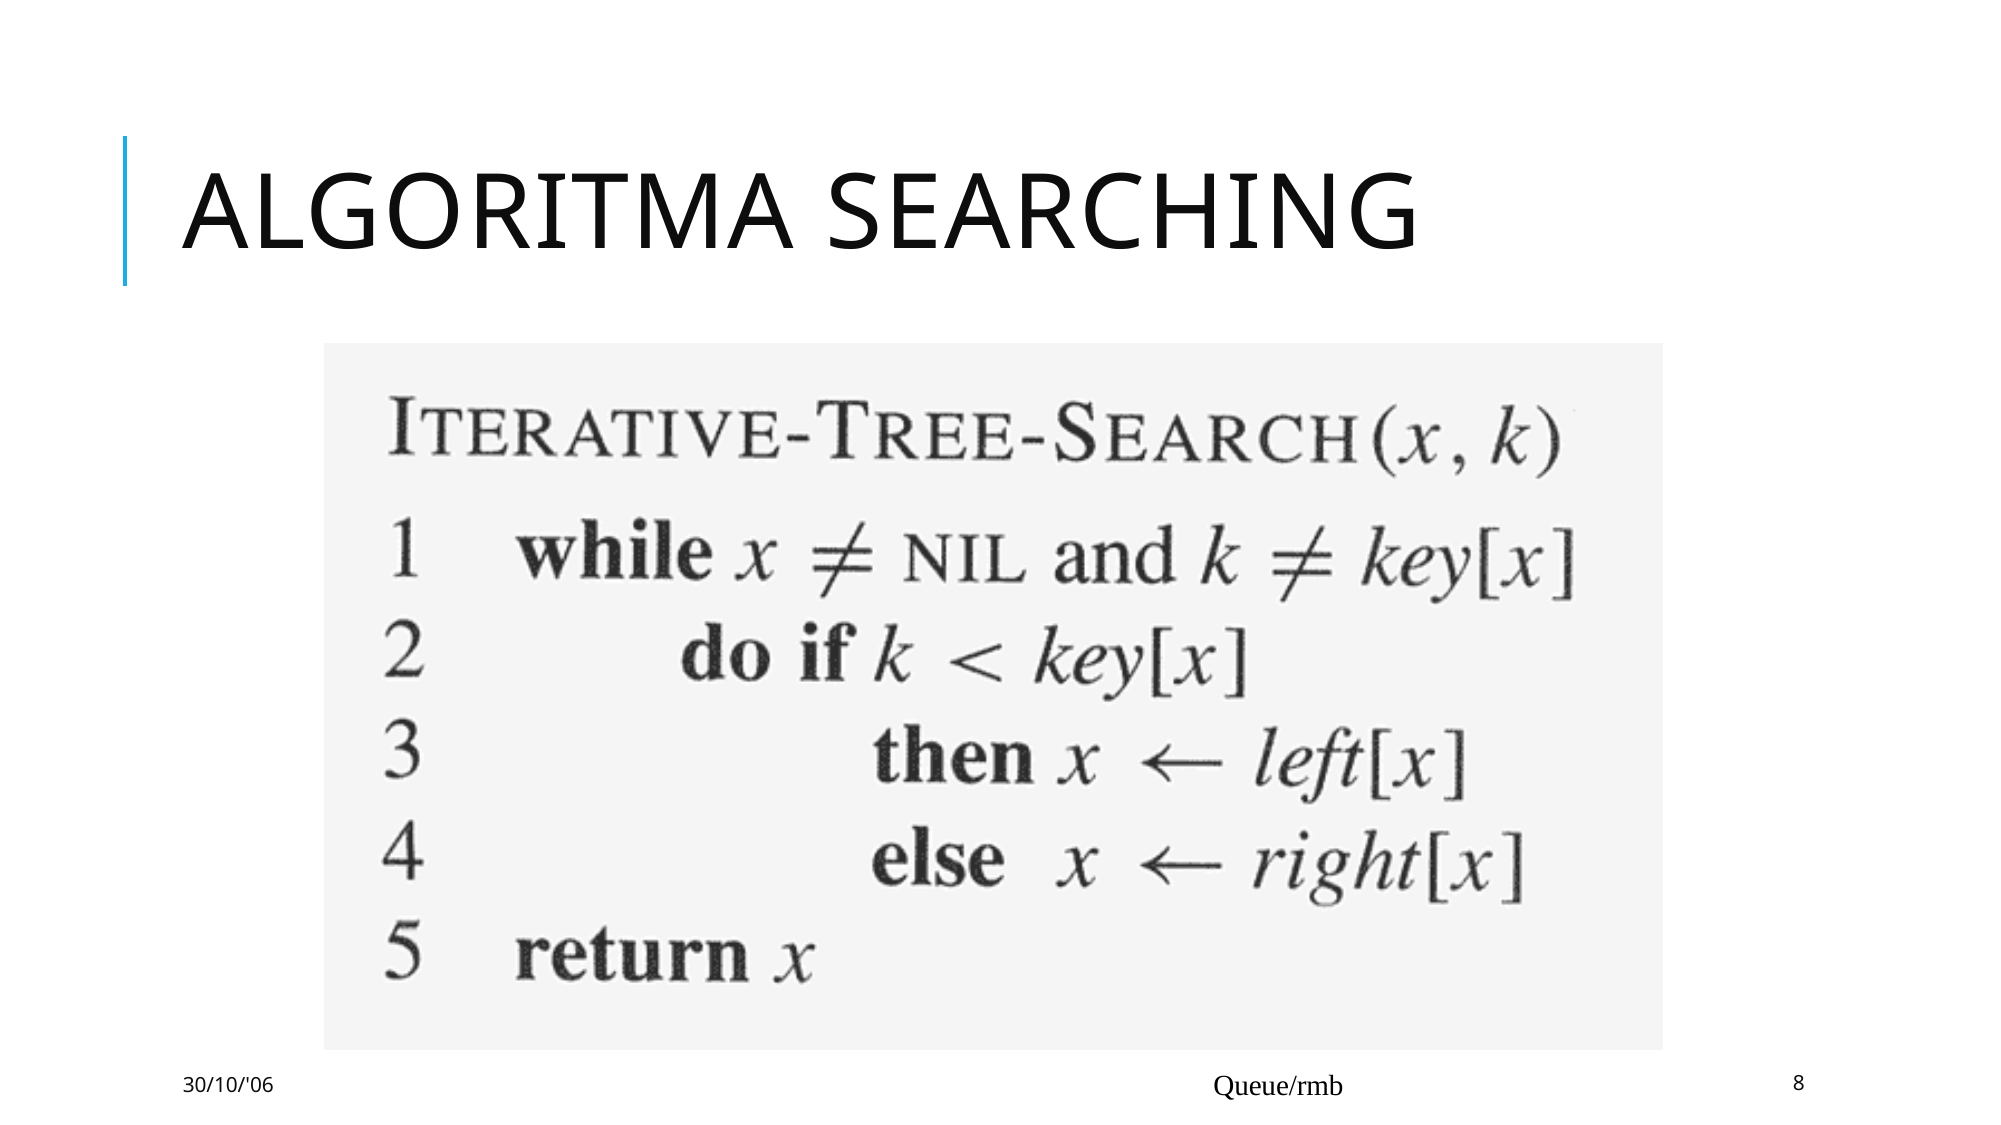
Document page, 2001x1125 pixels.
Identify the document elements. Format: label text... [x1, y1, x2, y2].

picture [324, 343, 1663, 1051]
footer Queue/rmb [794, 1061, 1763, 1107]
slide_number 8 [1777, 1061, 1938, 1107]
title Algoritma Searching [167, 96, 1763, 342]
slide_number 30/10/'06 [167, 1061, 522, 1107]
